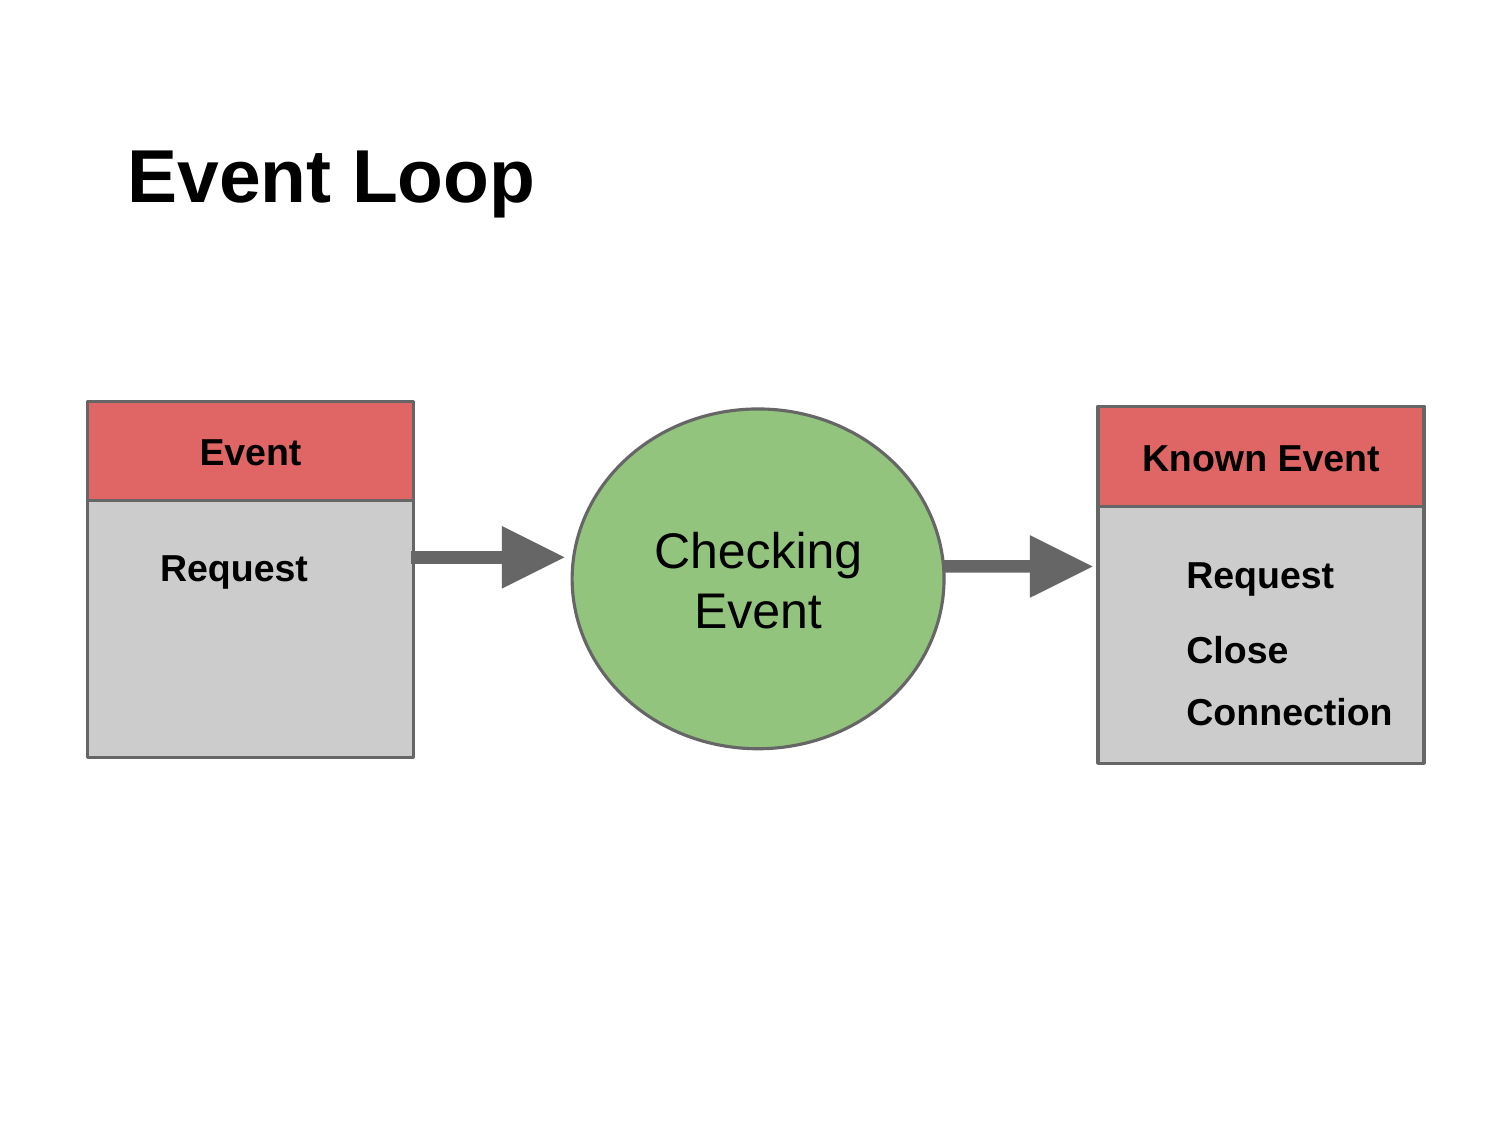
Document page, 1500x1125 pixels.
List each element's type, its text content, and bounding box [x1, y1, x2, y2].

text_box Connection [1171, 673, 1438, 749]
text_box Request [145, 528, 356, 604]
text_box Known Event [1097, 406, 1424, 507]
text_box Request [1171, 535, 1382, 610]
title Event Loop [75, 45, 1425, 233]
text_box Checking Event [572, 408, 945, 749]
text_box Close [1171, 610, 1382, 673]
text_box Event [87, 401, 414, 501]
text_box [1097, 507, 1424, 764]
text_box [87, 501, 414, 758]
